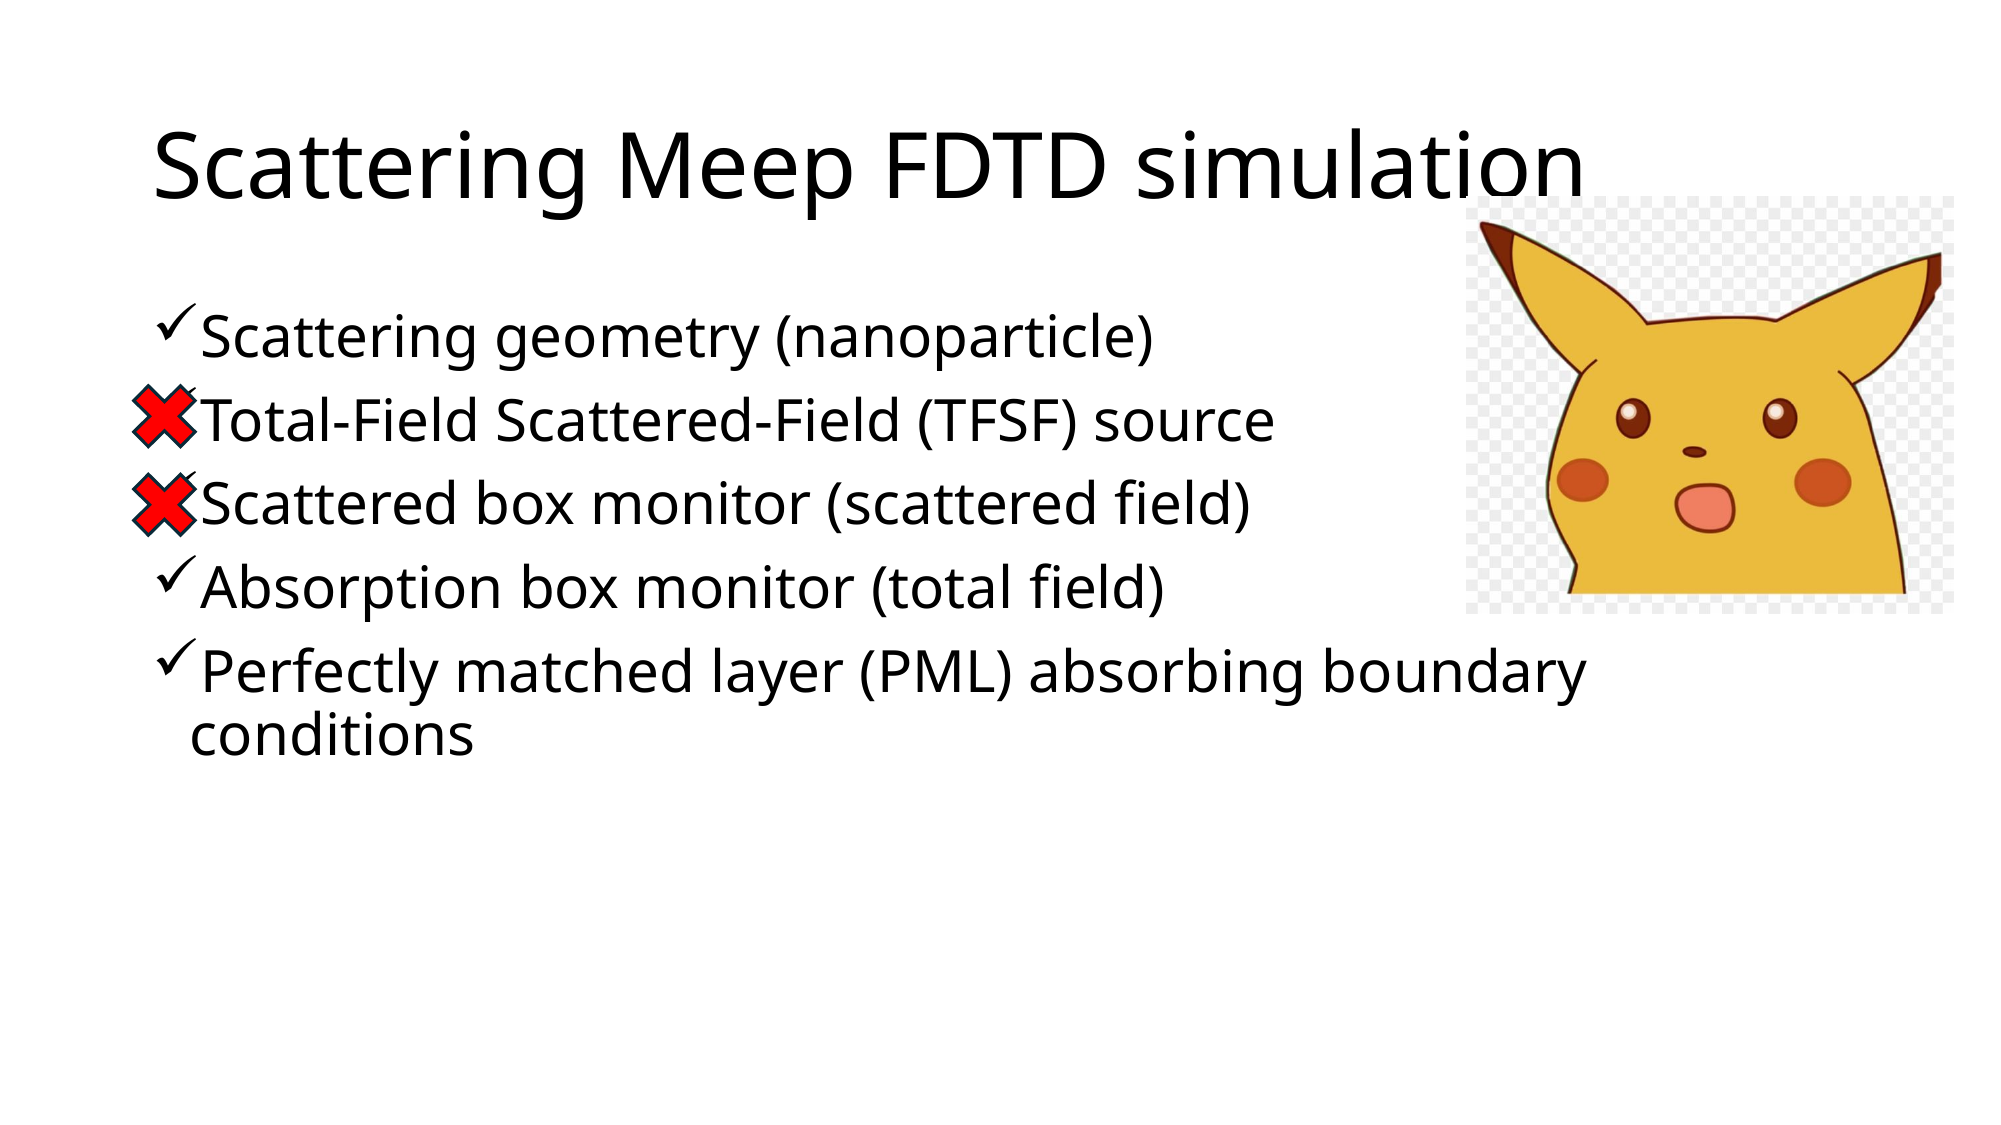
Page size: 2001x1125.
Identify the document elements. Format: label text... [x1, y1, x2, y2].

picture [1466, 195, 1954, 615]
text_box [131, 383, 198, 449]
title Scattering Meep FDTD simulation [137, 59, 1863, 278]
text_box [131, 472, 198, 538]
list Scattering geometry (nanoparticle) Total-Field Scattered-Field (TFSF) source Scattered box monitor (scattered field) Absorption box monitor (total field) Perfectly matched layer (PML) absorbing boundary conditions [137, 299, 1863, 1014]
